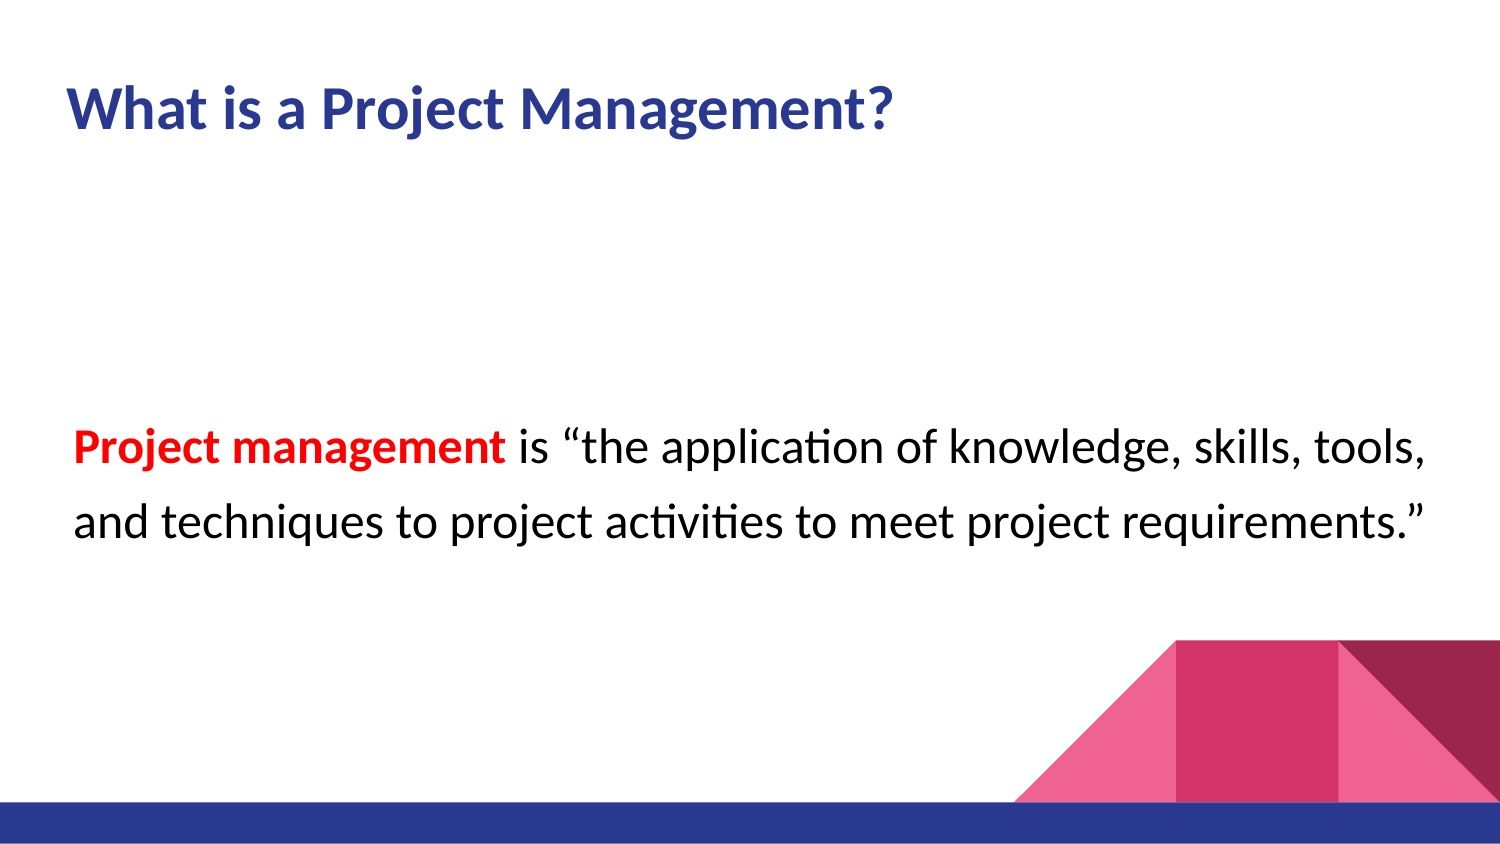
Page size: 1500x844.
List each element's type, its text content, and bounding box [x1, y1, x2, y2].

list Project management is “the application of knowledge, skills, tools, and techniques to project activities to meet project requirements.” [51, 201, 1449, 750]
title What is a Project Management? [51, 67, 1449, 167]
